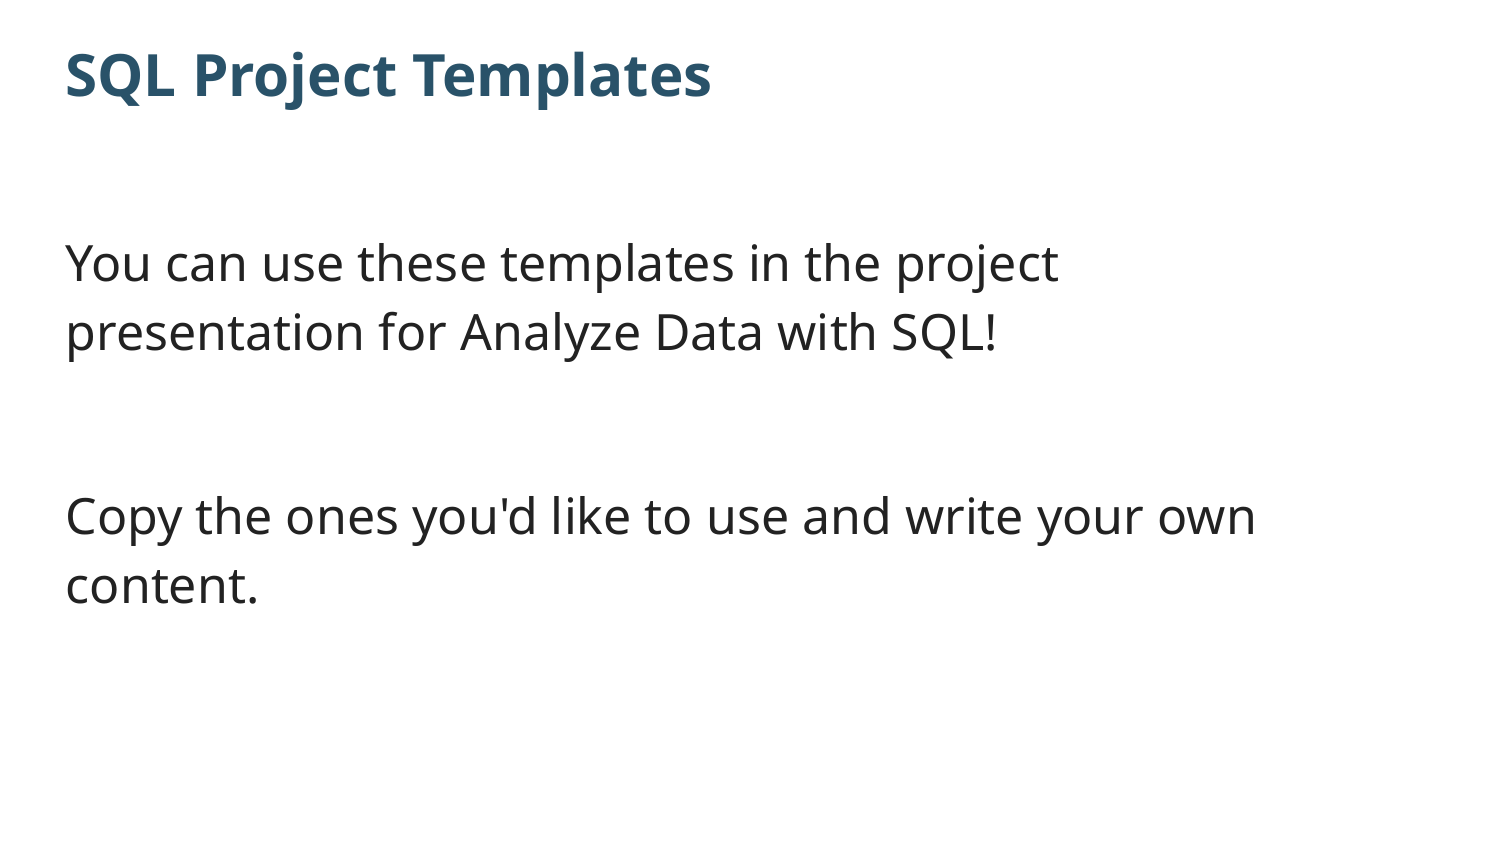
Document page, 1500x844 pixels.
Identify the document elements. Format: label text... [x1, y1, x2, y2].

text_box SQL Project Templates [51, 22, 1449, 117]
text_box You can use these templates in the project presentation for Analyze Data with SQL! Copy the ones you'd like to use and write your own content. [51, 207, 1374, 742]
